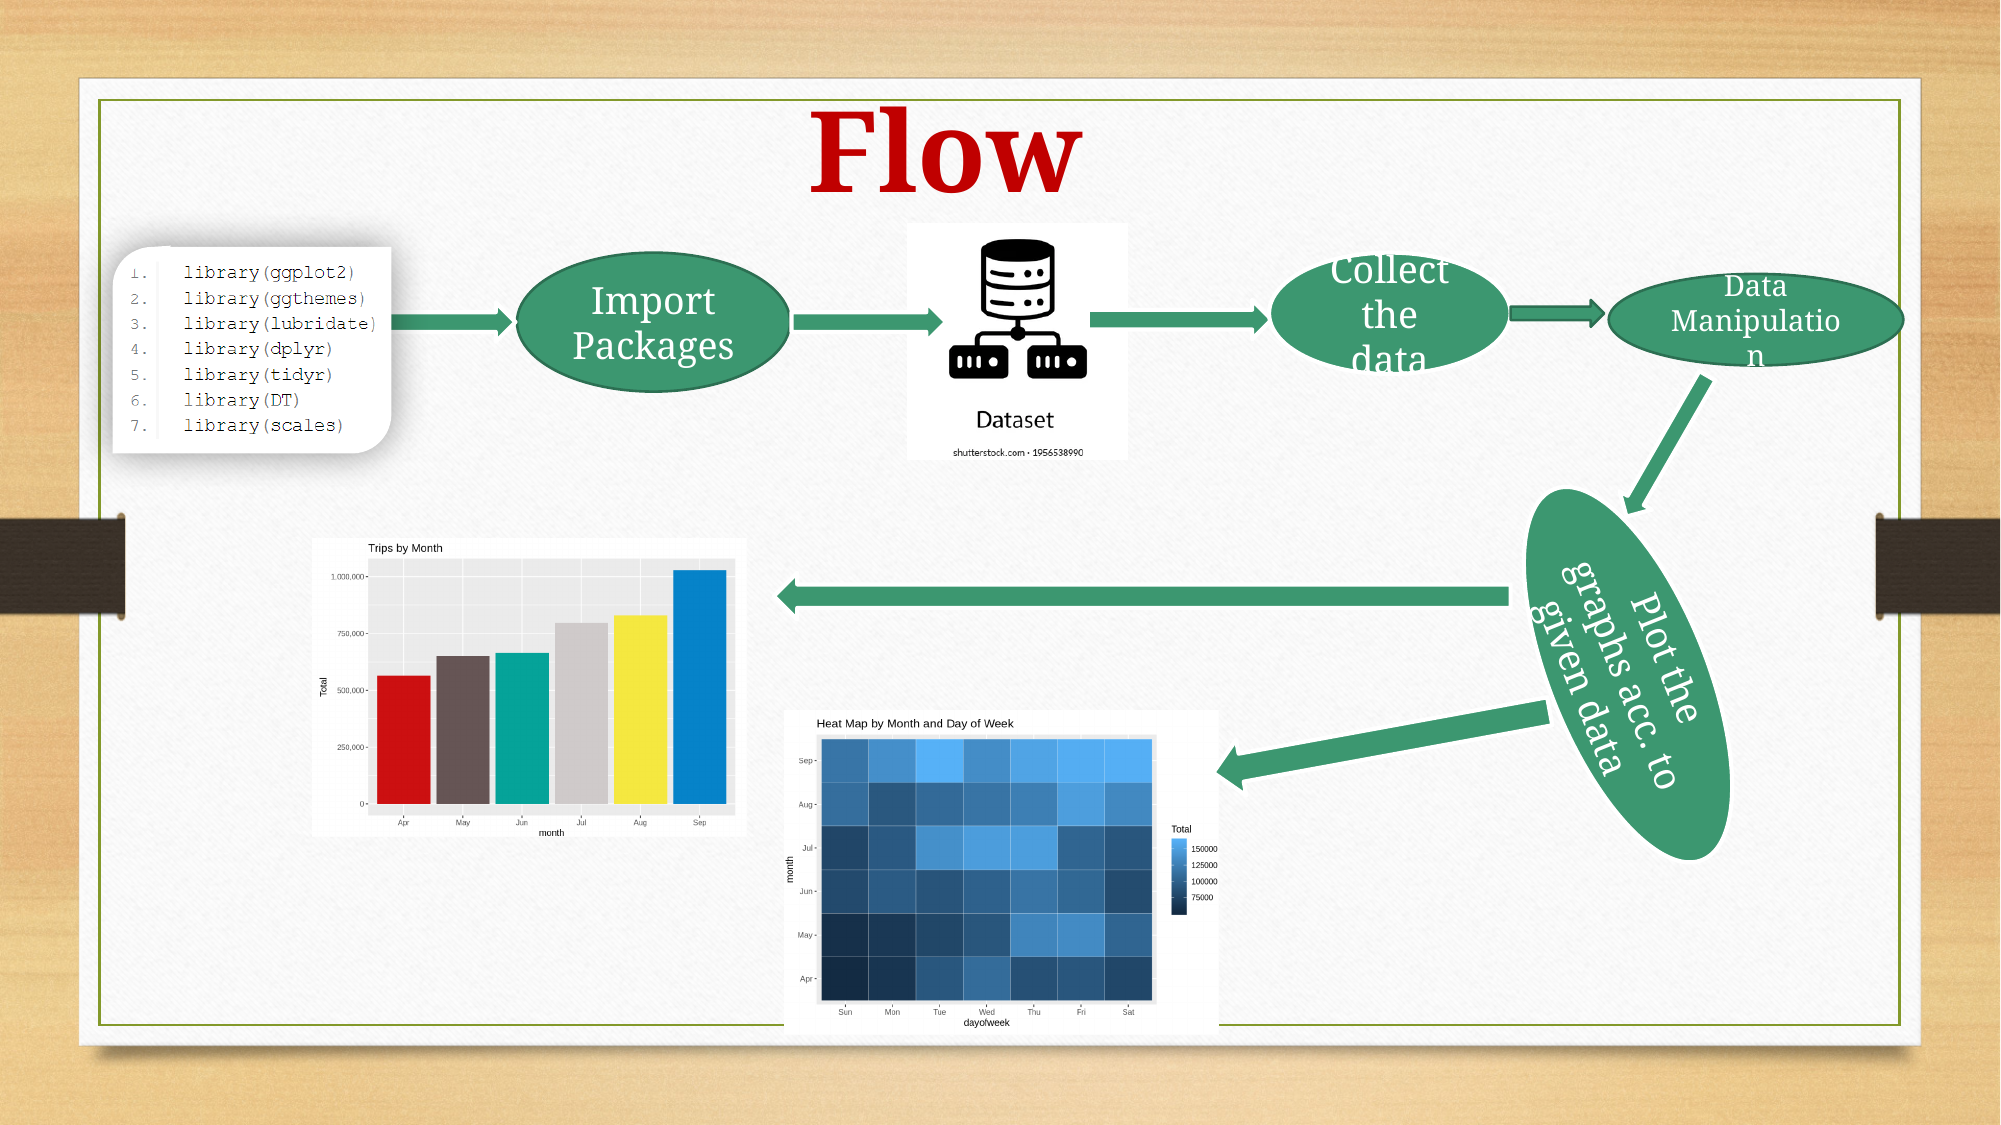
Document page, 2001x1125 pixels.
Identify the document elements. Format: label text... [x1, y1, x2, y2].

text_box [771, 570, 1513, 622]
text_box Plot the graphs acc. to given data [1521, 484, 1735, 865]
text_box Import Packages [515, 251, 790, 393]
text_box Data Manipulation [1607, 272, 1905, 367]
text_box [1128, 297, 1269, 342]
text_box [419, 300, 518, 344]
picture [0, 0, 2001, 1125]
text_box Collect the data [1266, 250, 1512, 377]
text_box Flow [793, 72, 1099, 223]
text_box [1219, 695, 1555, 798]
text_box [1509, 298, 1606, 329]
text_box [1617, 369, 1718, 519]
text_box [789, 310, 907, 334]
